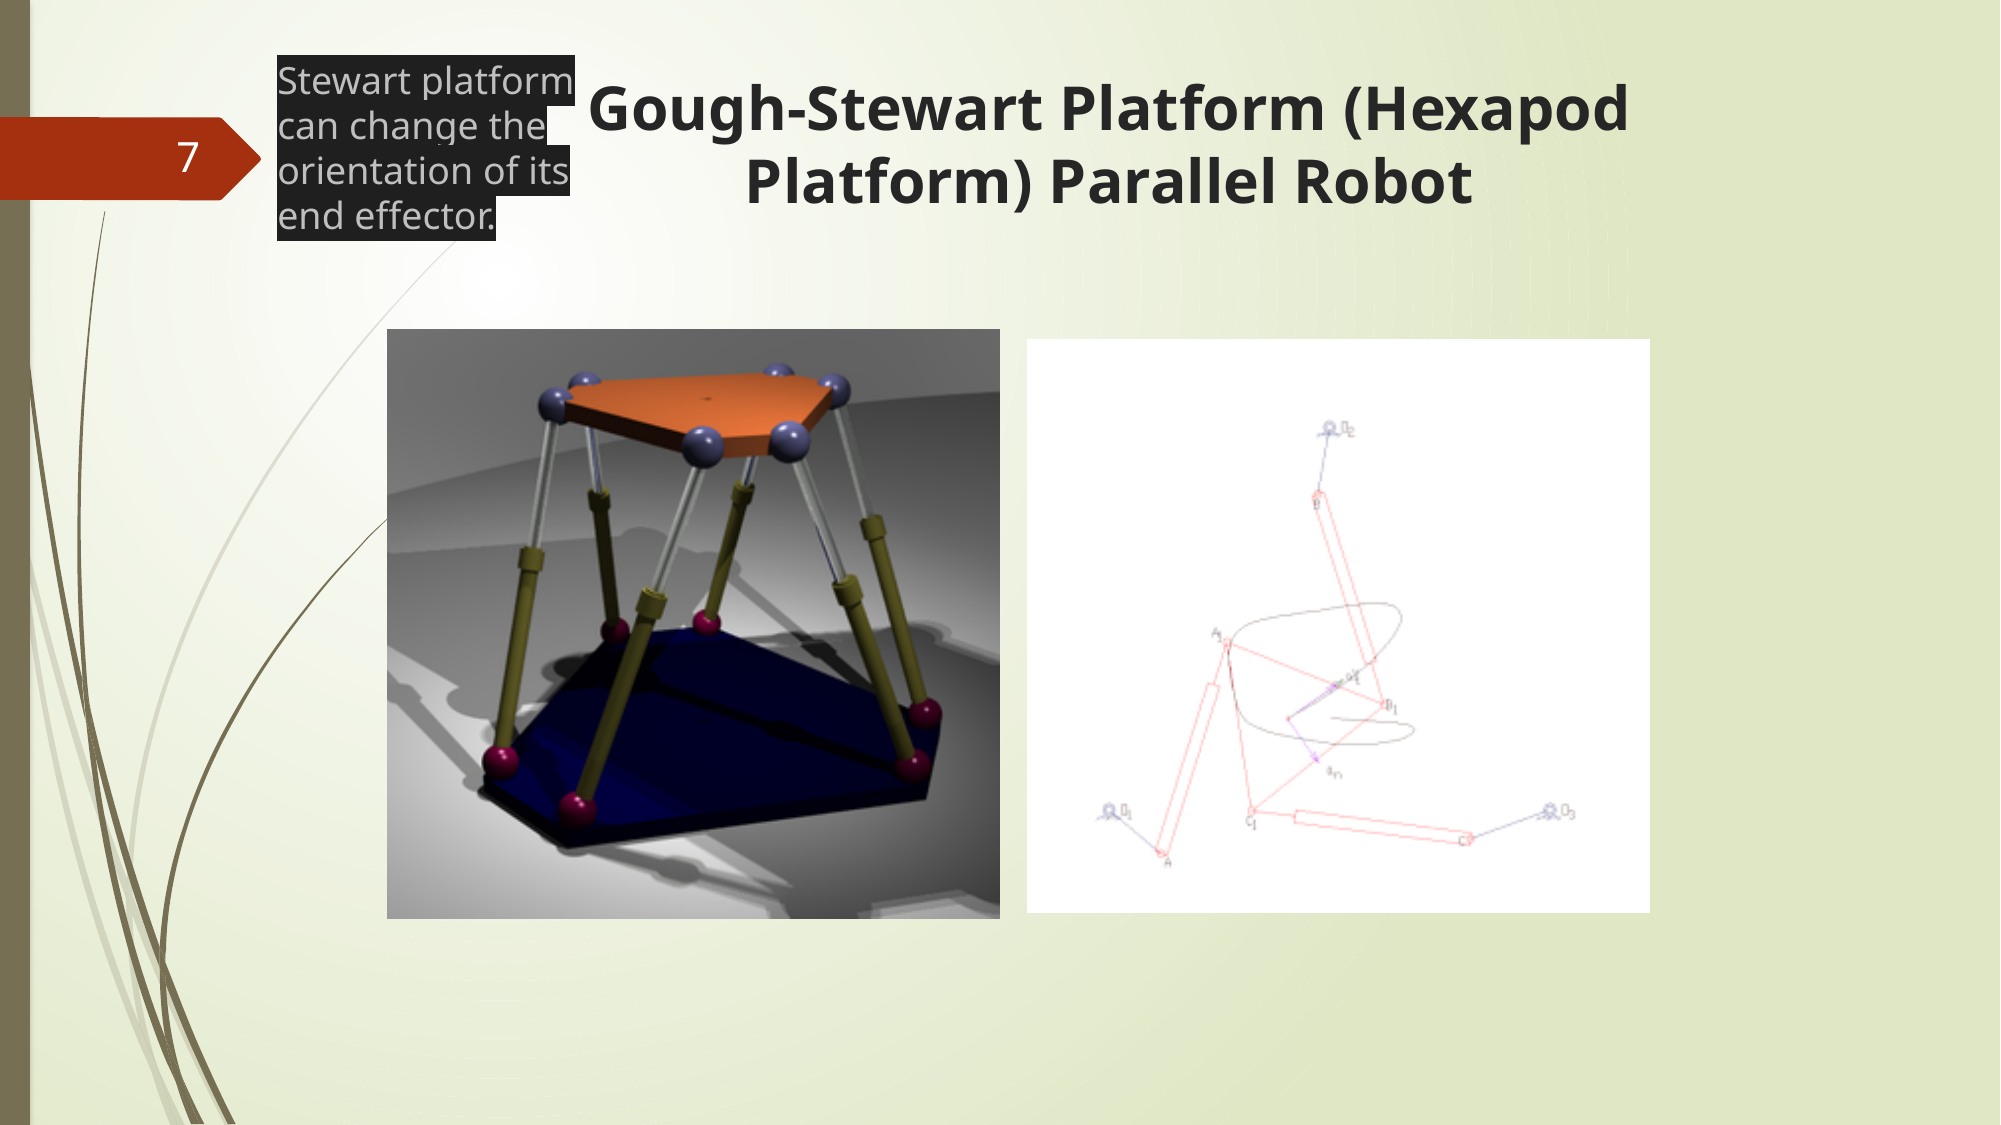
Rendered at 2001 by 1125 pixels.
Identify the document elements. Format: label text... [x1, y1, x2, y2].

slide_number 7 [87, 129, 216, 190]
title Gough-Stewart Platform (Hexapod Platform) Parallel Robot [569, 62, 1650, 273]
text_box Stewart platform can change the orientation of its end effector. [262, 49, 625, 245]
picture [1026, 339, 1651, 913]
picture [387, 329, 1001, 919]
